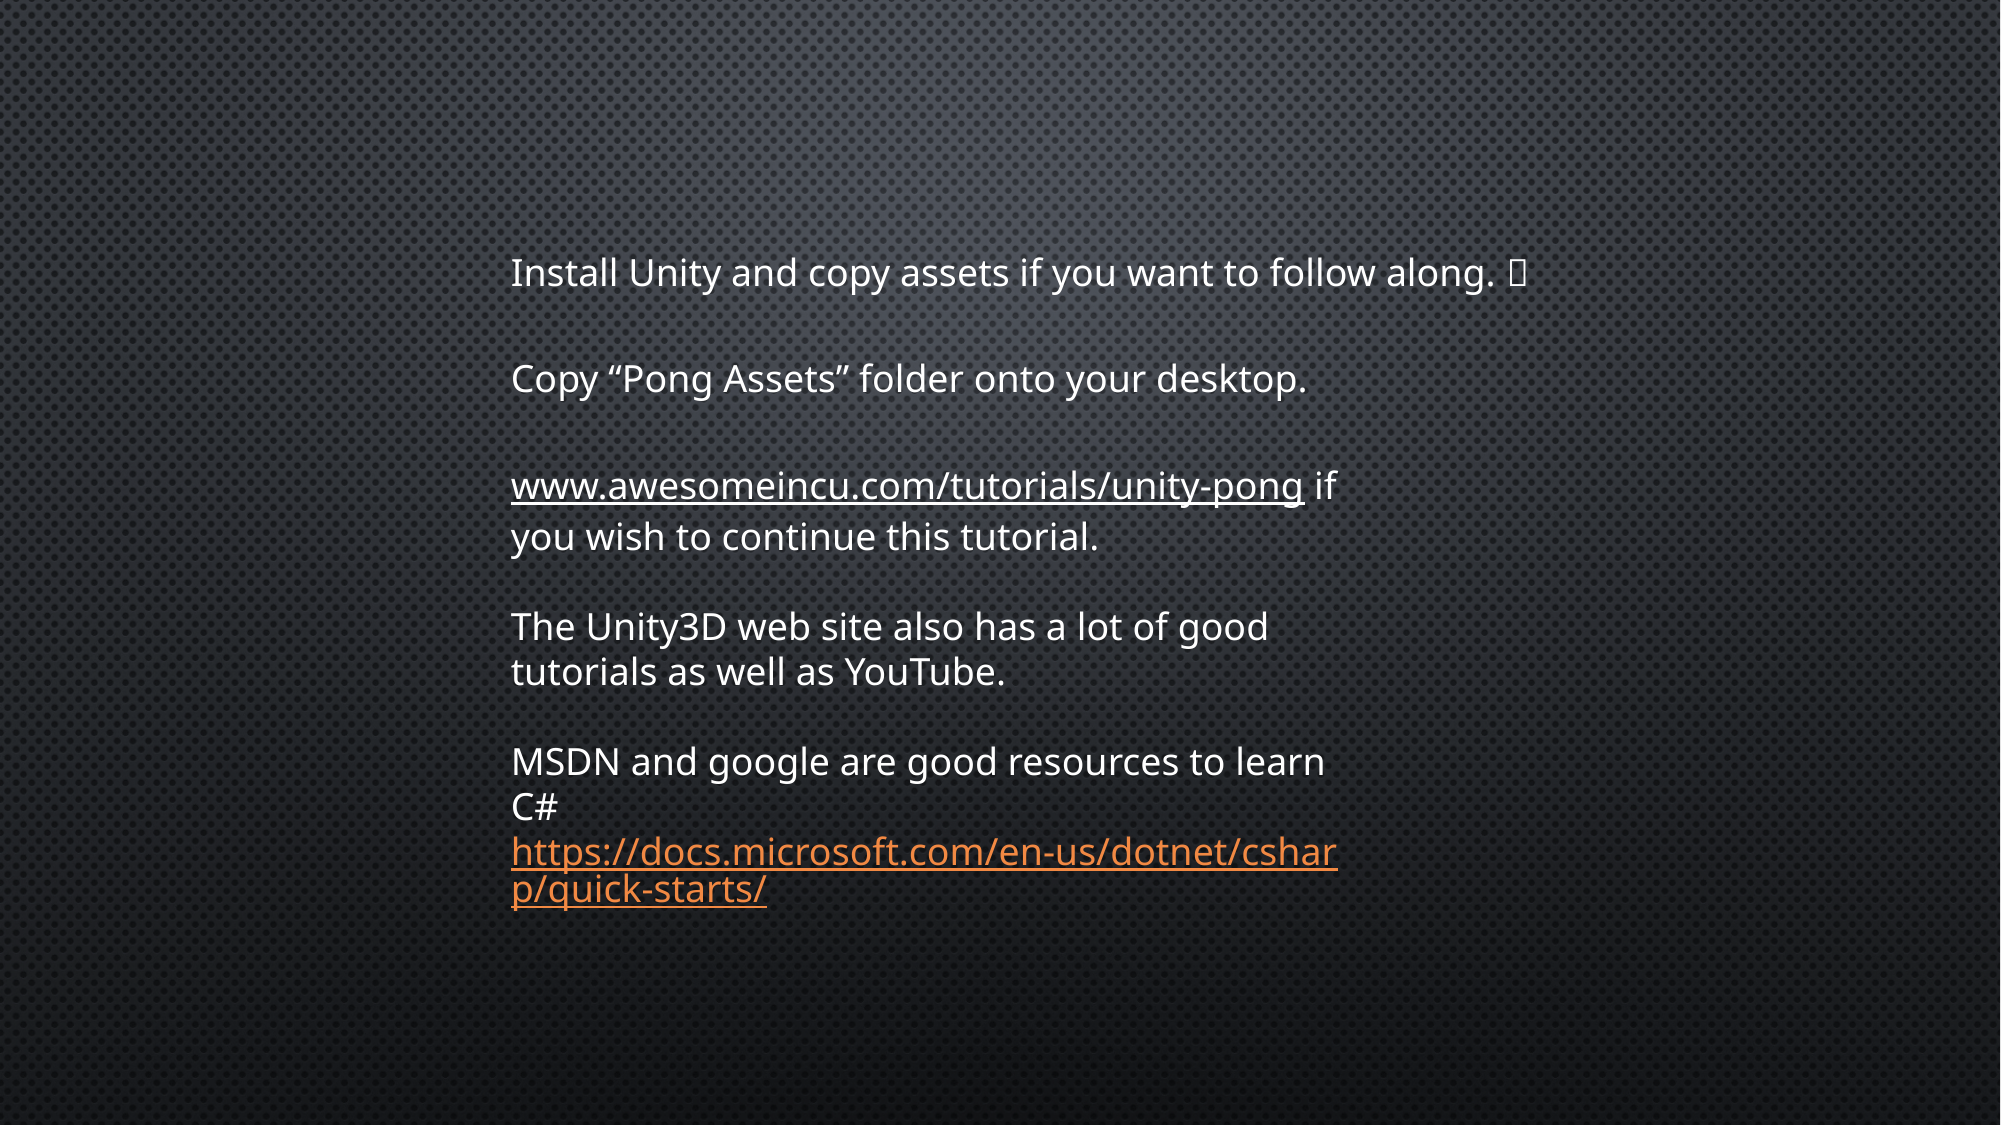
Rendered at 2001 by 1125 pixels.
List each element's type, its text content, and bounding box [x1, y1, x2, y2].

text_box Copy “Pong Assets” folder onto your desktop. [496, 347, 1359, 408]
text_box www.awesomeincu.com/tutorials/unity-pong if you wish to continue this tutorial. The Unity3D web site also has a lot of good tutorials as well as YouTube. MSDN and google are good resources to learn C# https://docs.microsoft.com/en-us/dotnet/csharp/quick-starts/ [496, 454, 1359, 977]
text_box Install Unity and copy assets if you want to follow along.  [496, 241, 1617, 302]
